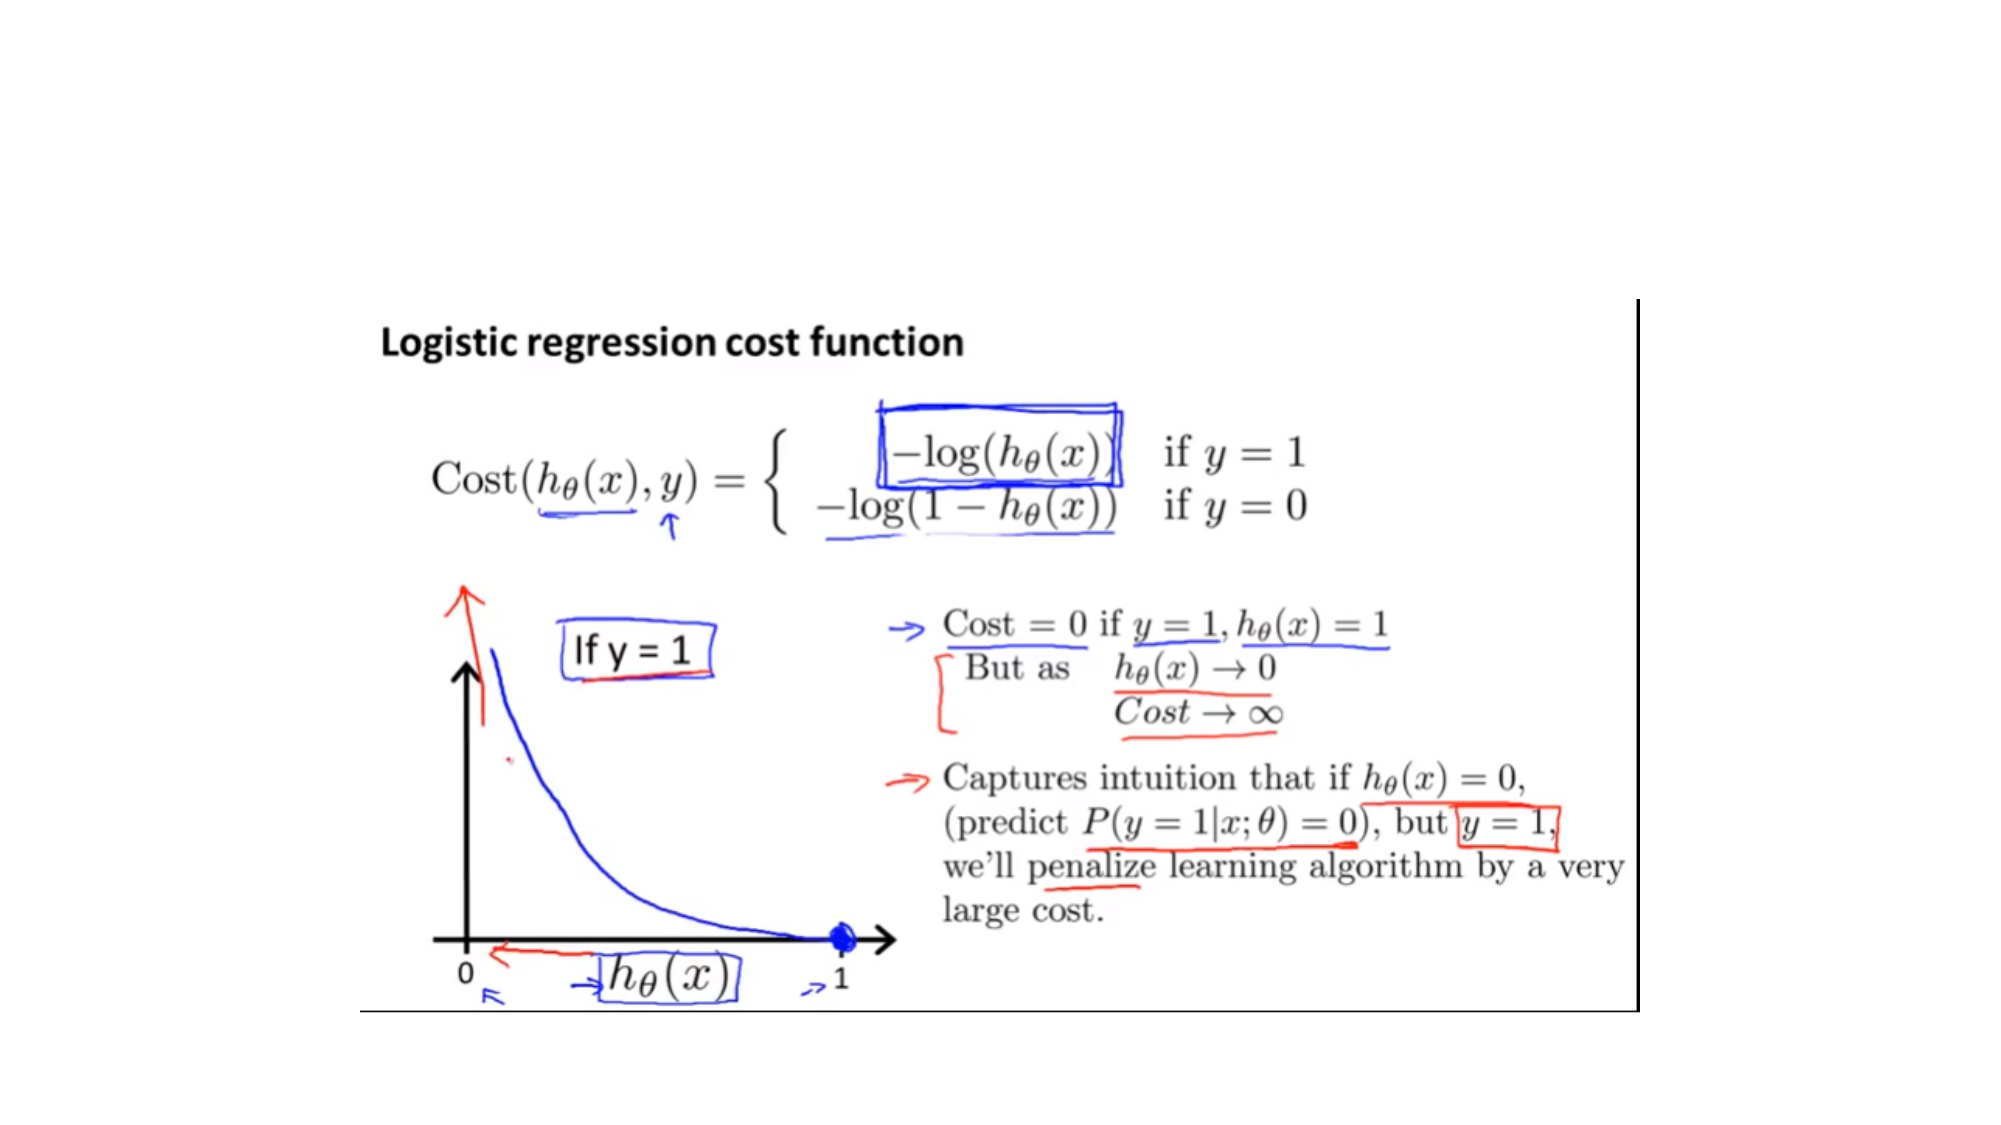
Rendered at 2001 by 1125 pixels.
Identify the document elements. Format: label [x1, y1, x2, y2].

list [360, 299, 1640, 1014]
